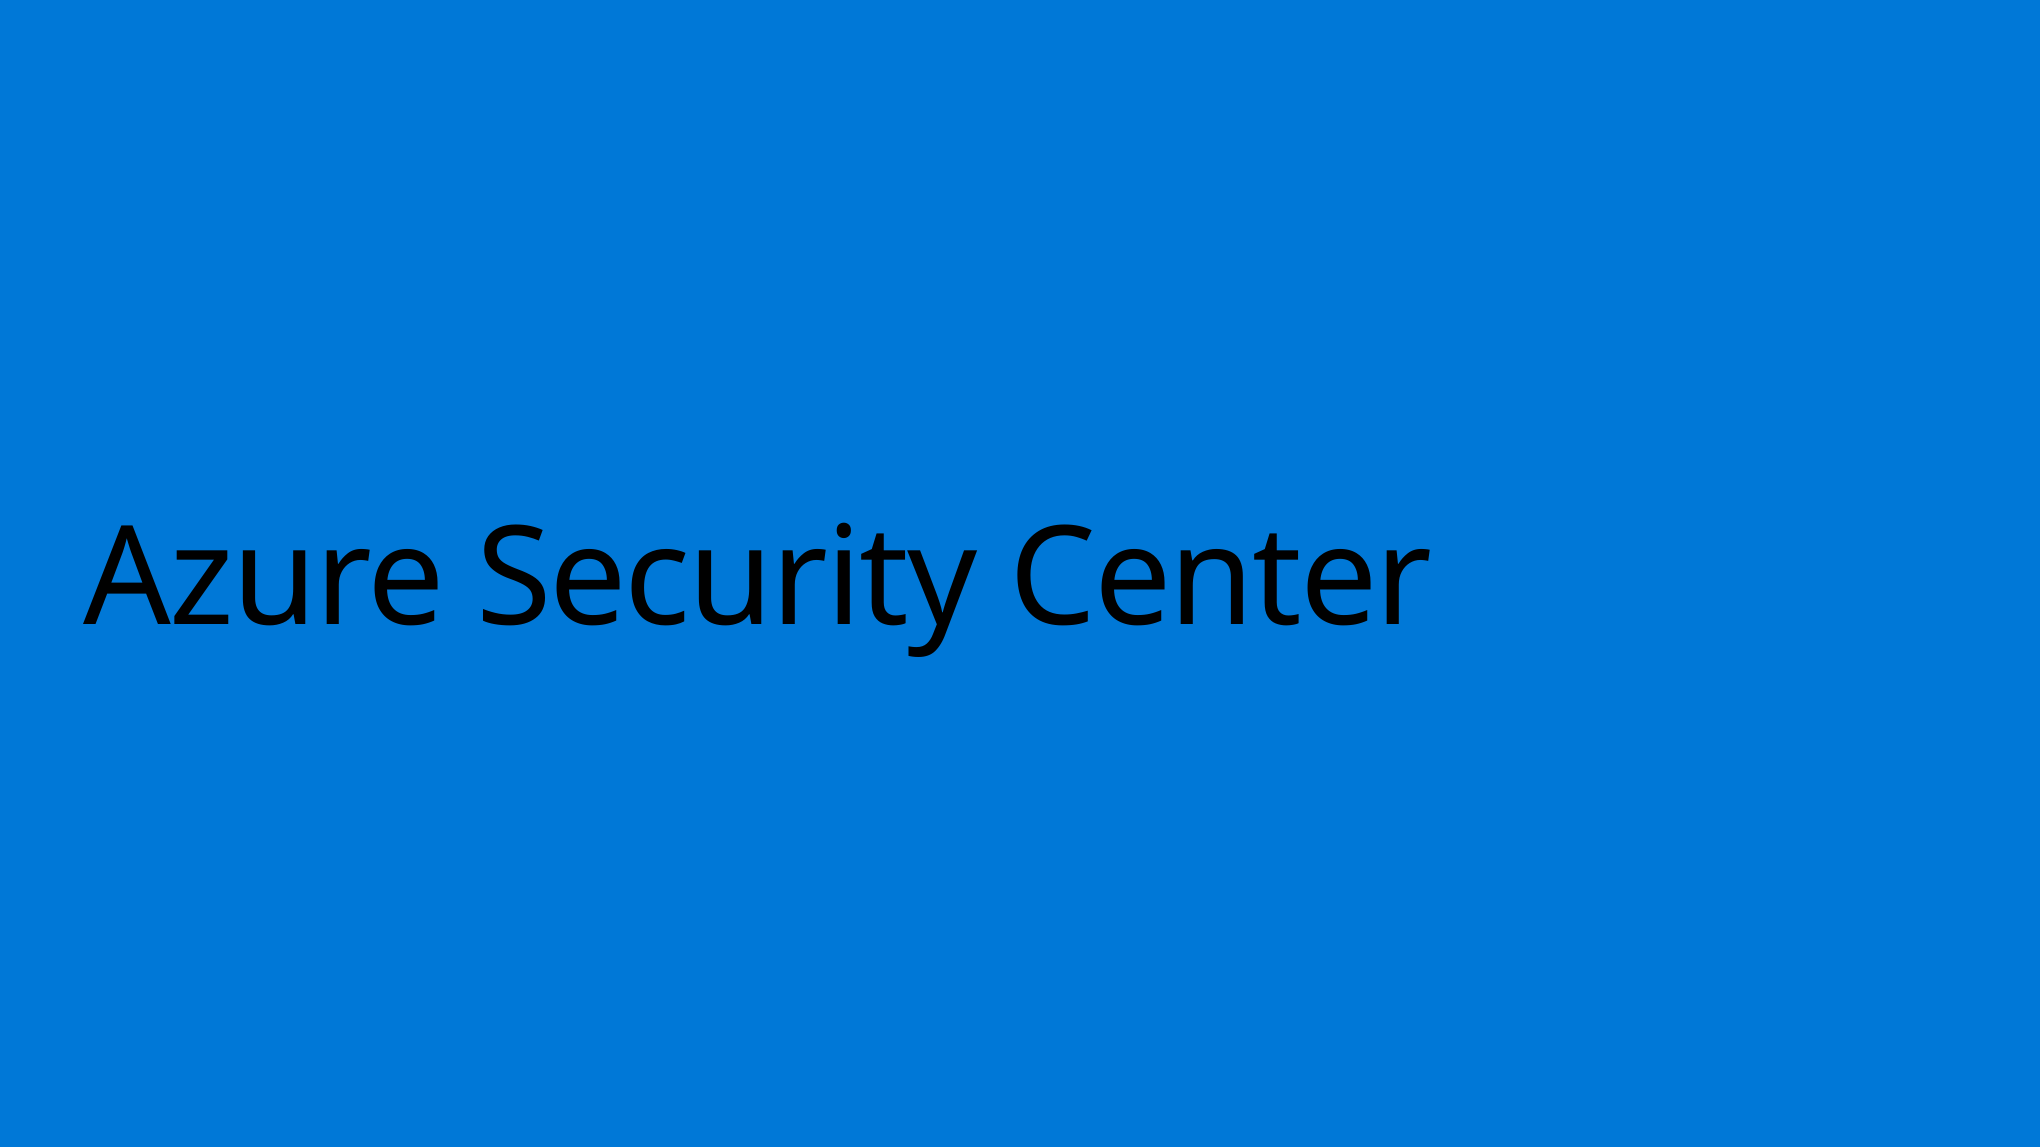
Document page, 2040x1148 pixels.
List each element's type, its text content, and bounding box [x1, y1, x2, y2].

title Azure Security Center [60, 490, 1980, 671]
